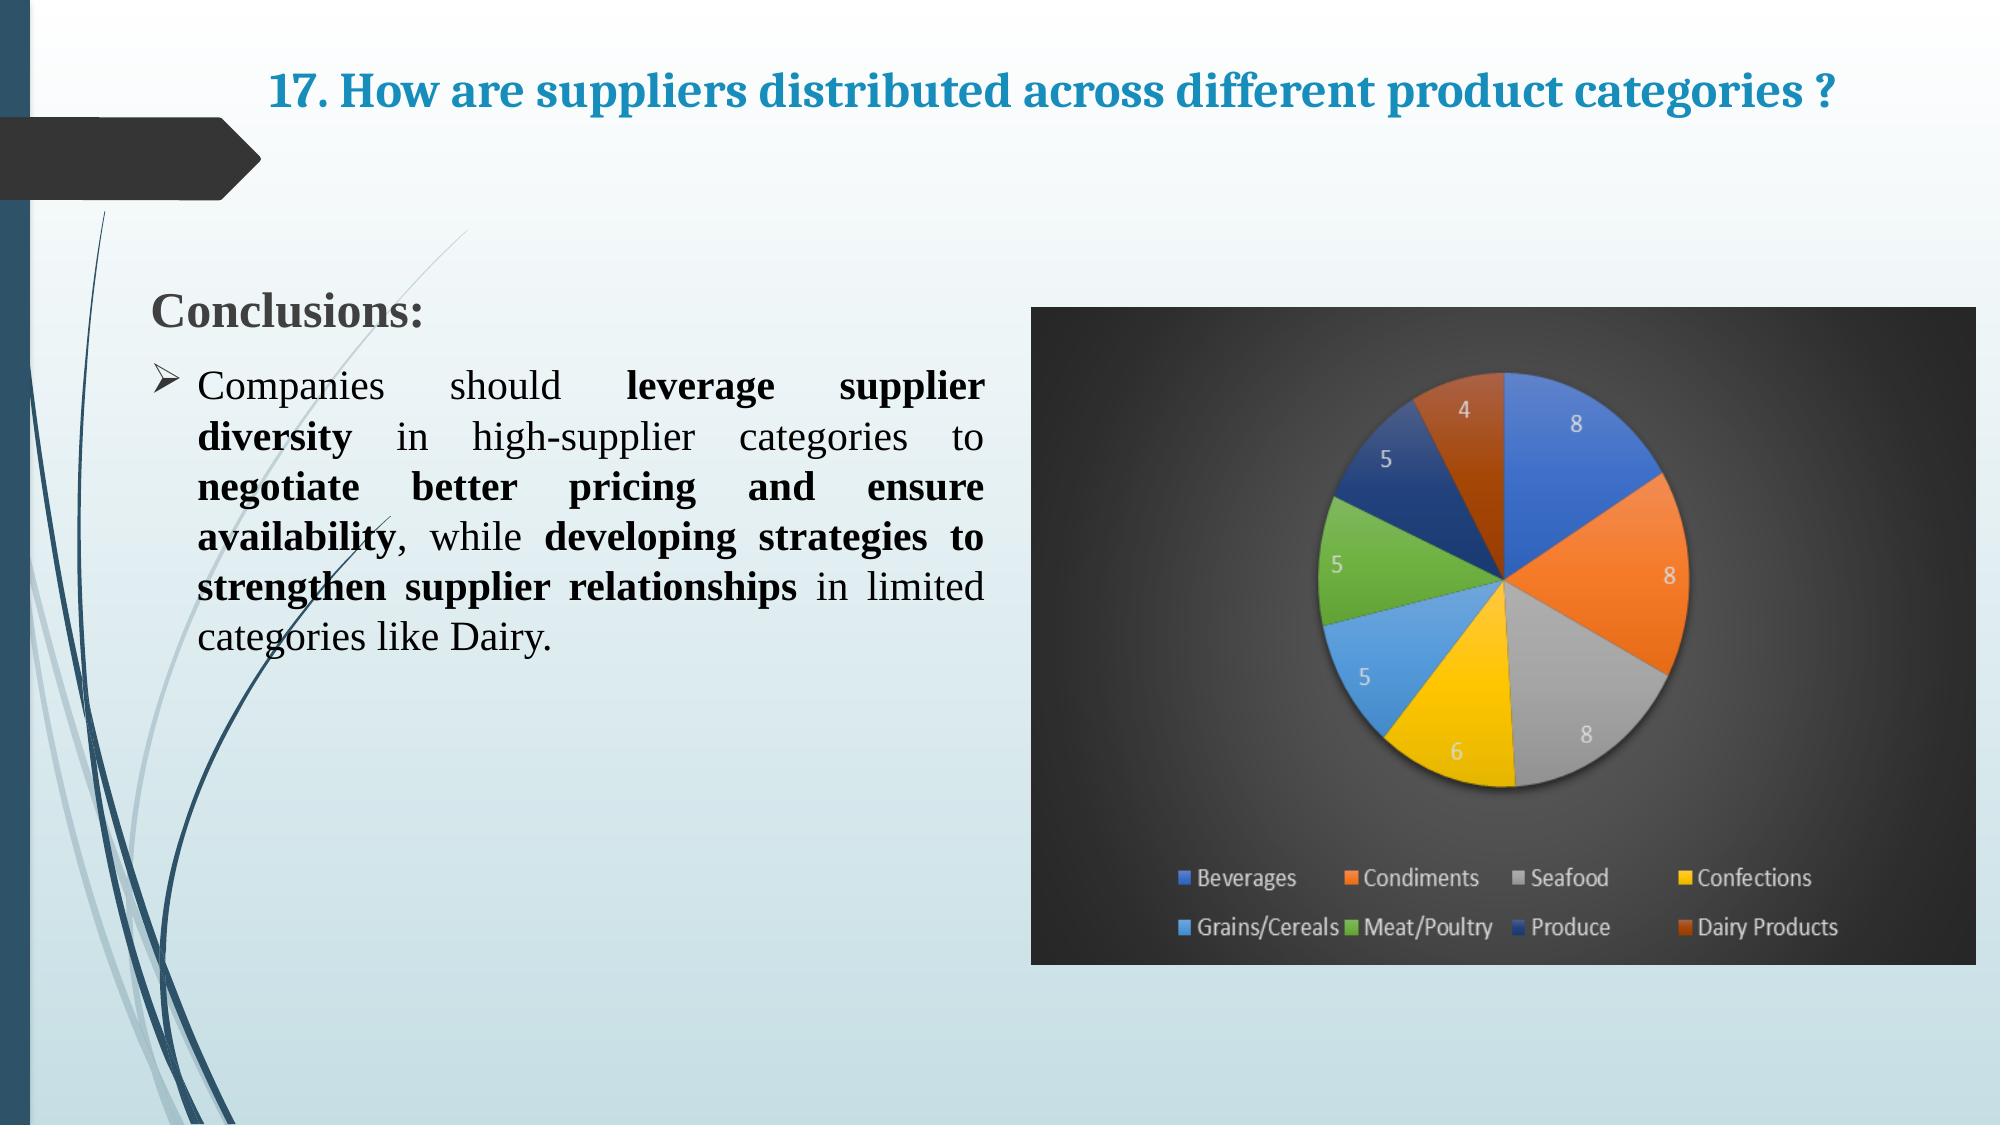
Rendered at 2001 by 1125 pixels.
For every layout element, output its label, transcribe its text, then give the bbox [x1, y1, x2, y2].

title 17. How are suppliers distributed across different product categories ? [254, 53, 1999, 125]
picture [1031, 307, 1976, 965]
list Conclusions: Companies should leverage supplier diversity in high-supplier categories to negotiate better pricing and ensure availability, while developing strategies to strengthen supplier relationships in limited categories like Dairy. [135, 270, 1000, 690]
